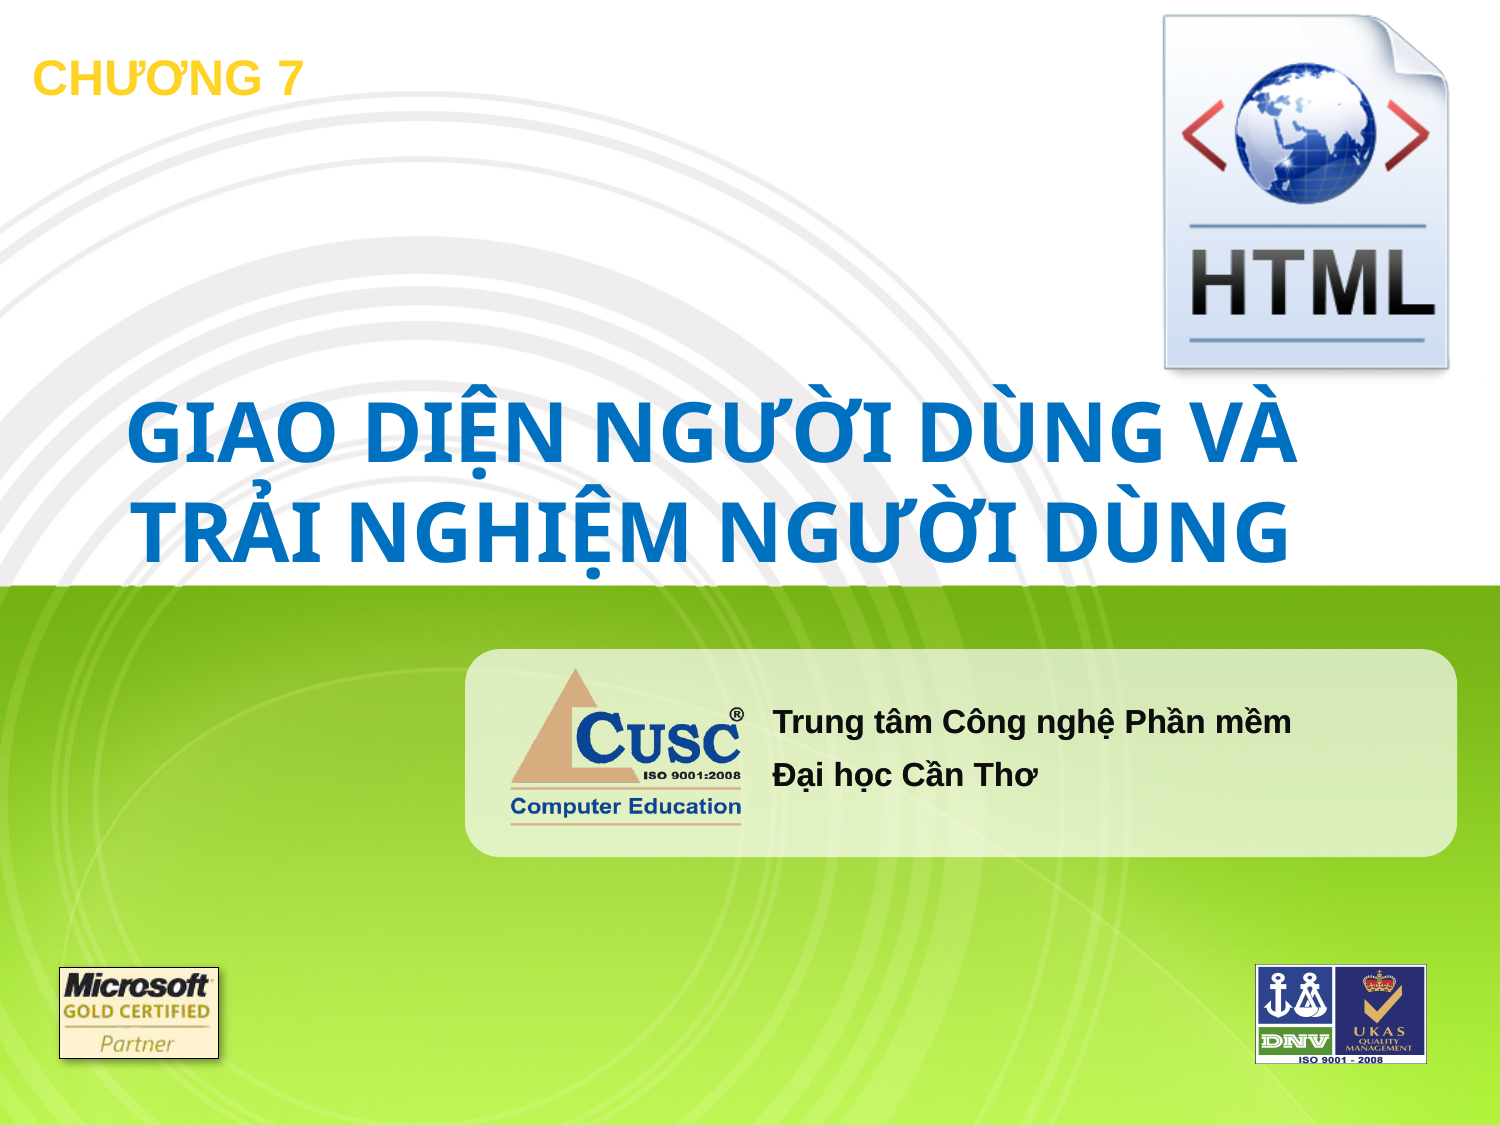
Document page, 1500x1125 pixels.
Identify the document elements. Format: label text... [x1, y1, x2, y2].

text_box [465, 649, 1458, 858]
text_box CHƯƠNG 7 [32, 39, 1107, 114]
text_box Trung tâm Công nghệ Phần mềm Đại học Cần Thơ [772, 666, 1454, 827]
text_box GIAO DIỆN NGƯỜI DÙNG VÀ TRẢI NGHIỆM NGƯỜI DÙNG [29, 371, 1394, 587]
picture [0, 0, 1500, 1125]
